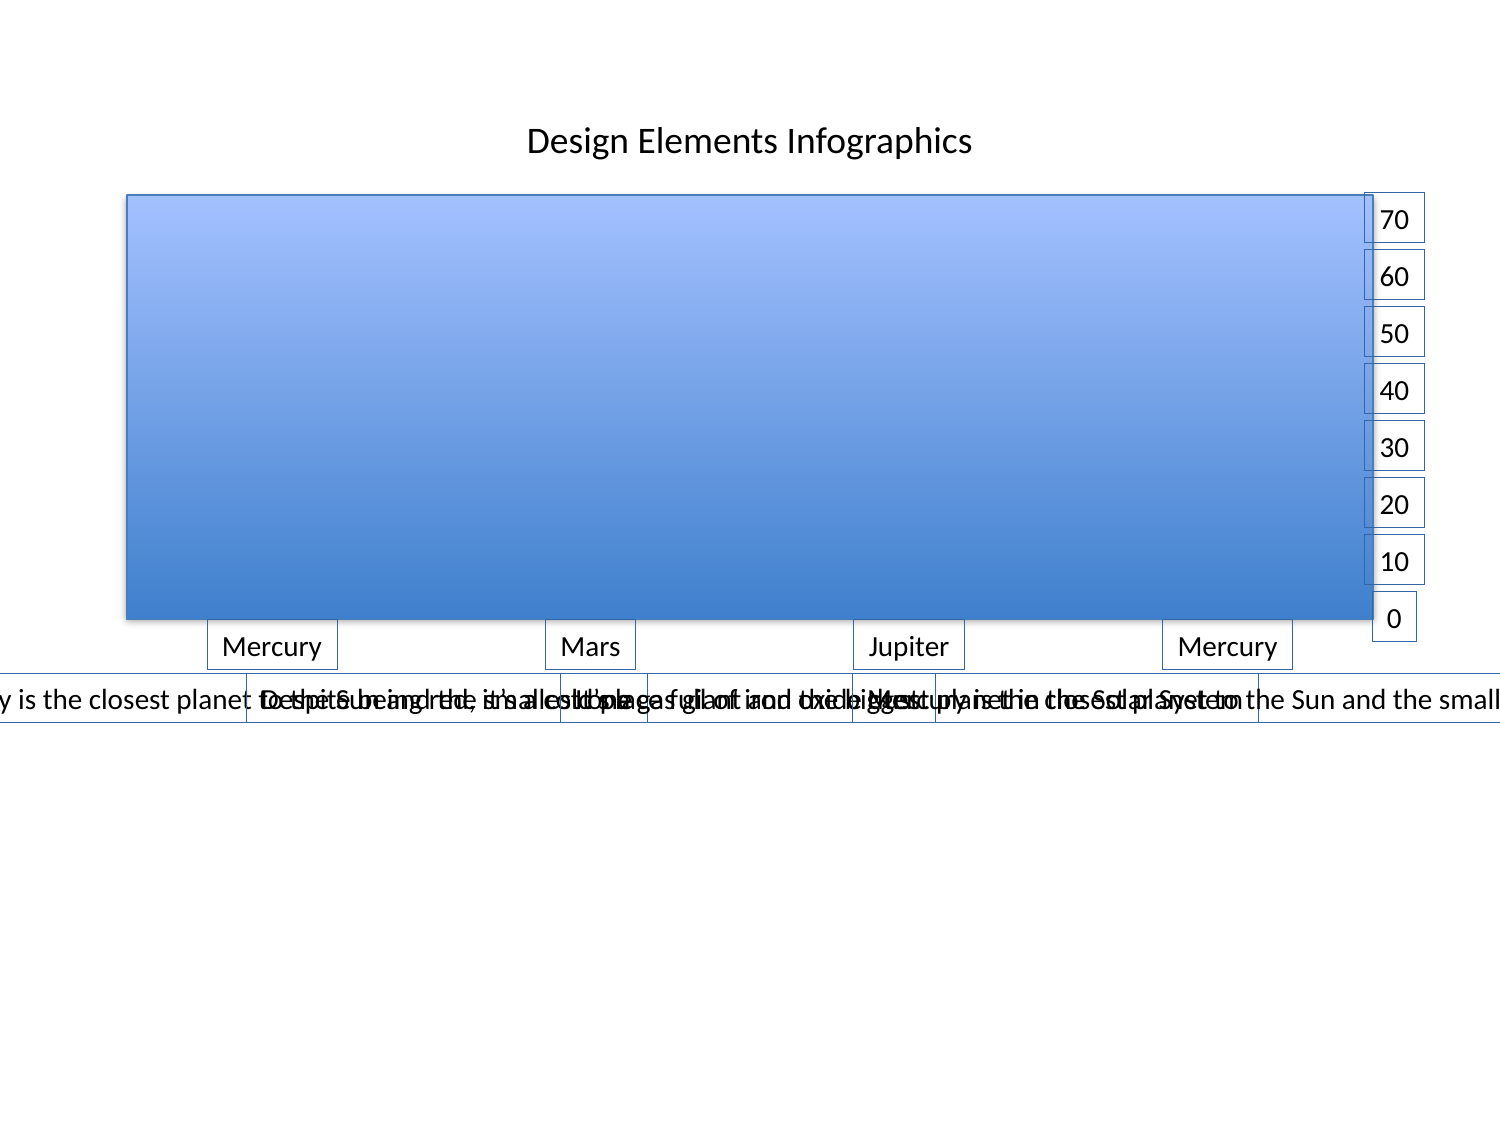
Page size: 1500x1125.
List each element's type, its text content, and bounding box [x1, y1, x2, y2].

title Design Elements Infographics [75, 45, 1425, 233]
text_box 40 [1364, 363, 1425, 414]
text_box 30 [1364, 420, 1425, 471]
text_box Mercury is the closest planet to the Sun and the smallest one [0, 673, 246, 723]
text_box Despite being red, it’s a cold place full of iron oxide dust [246, 673, 560, 723]
text_box 0 [1372, 591, 1417, 642]
text_box 50 [1364, 306, 1425, 357]
text_box 10 [1364, 534, 1425, 585]
text_box Mercury is the closest planet to the Sun and the smallest one [852, 673, 1500, 723]
text_box Mercury [1162, 619, 1293, 670]
text_box [126, 194, 1374, 620]
text_box 60 [1364, 249, 1425, 300]
text_box 20 [1364, 477, 1425, 528]
text_box It’s a gas giant and the biggest planet in the Solar System [560, 673, 852, 723]
text_box Mercury [207, 619, 338, 670]
text_box 70 [1364, 192, 1425, 243]
text_box Jupiter [853, 619, 965, 670]
text_box Mars [545, 619, 636, 670]
